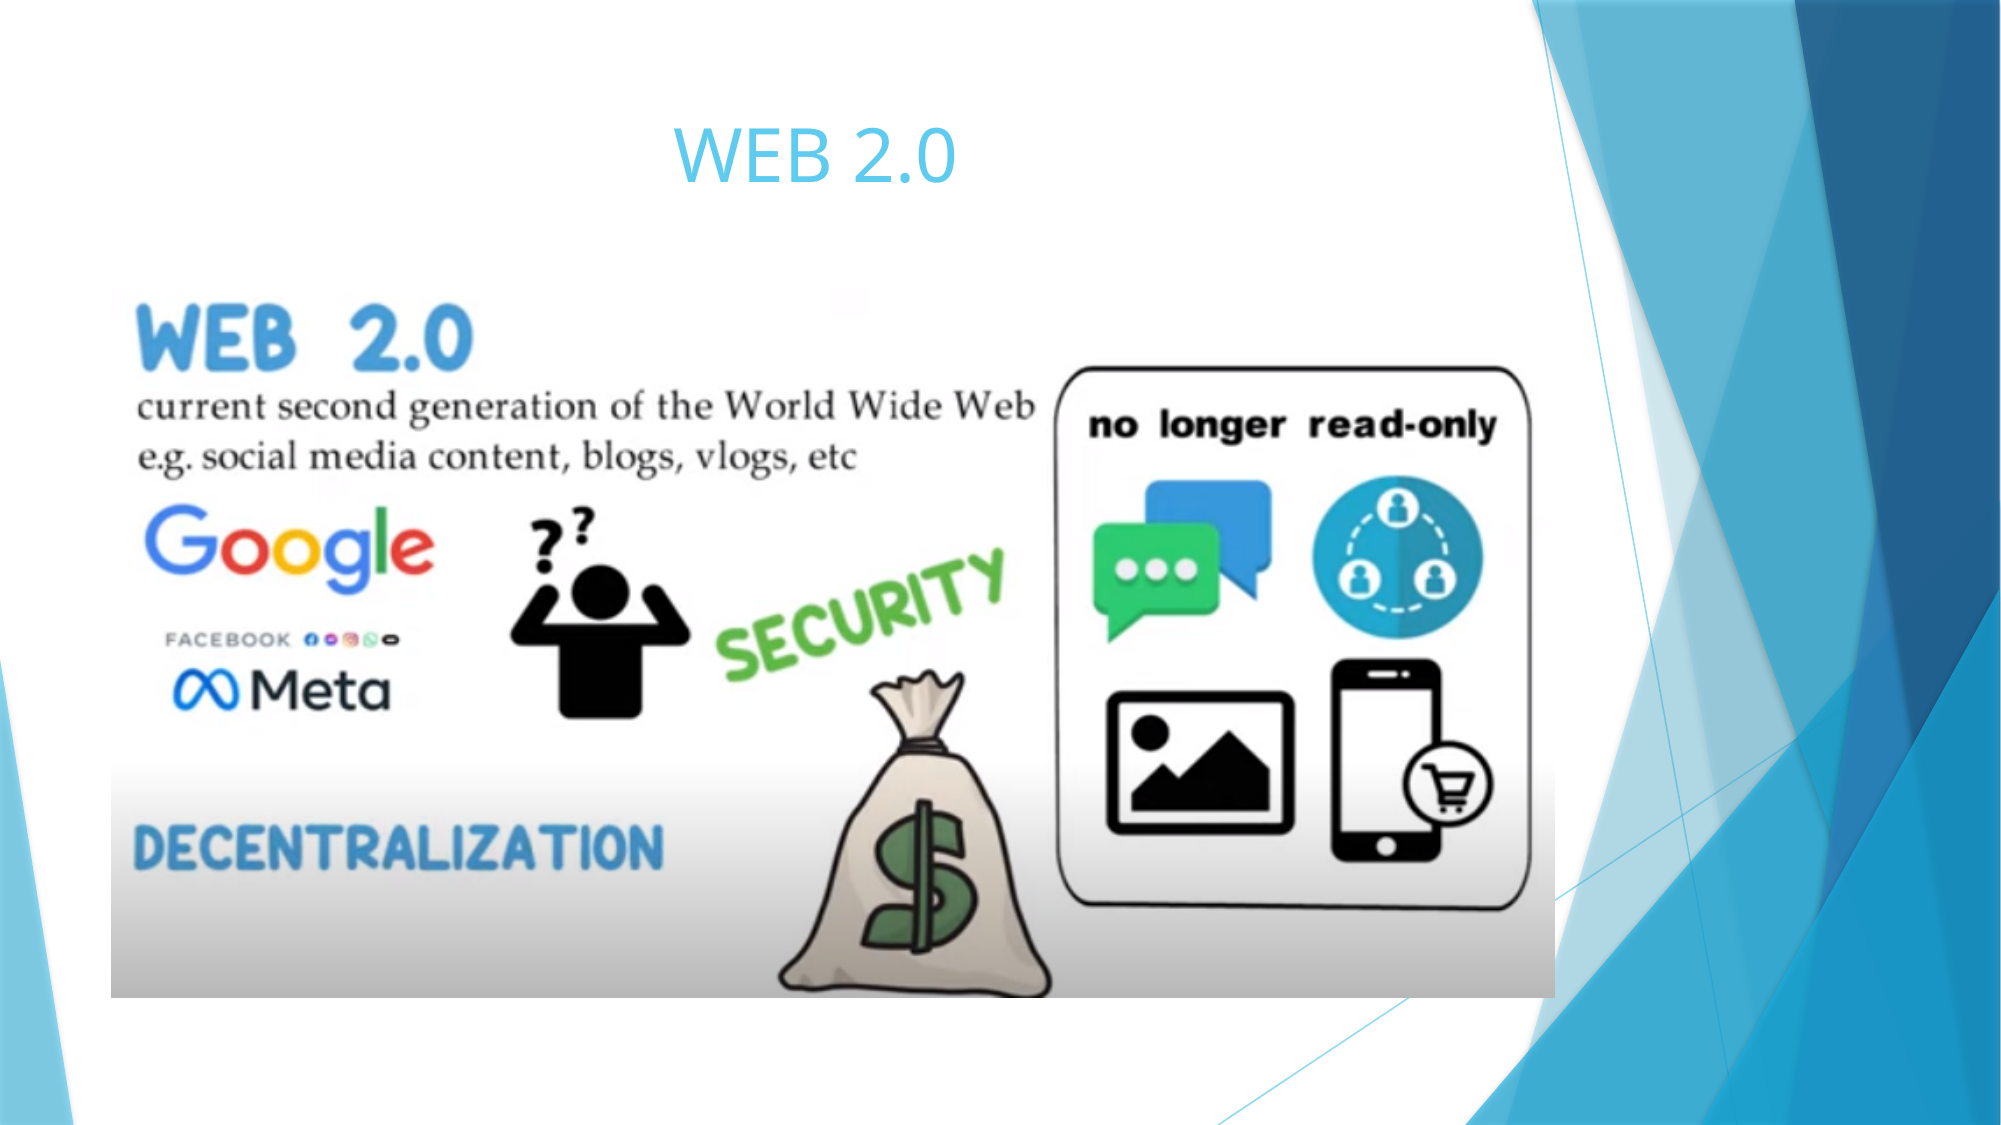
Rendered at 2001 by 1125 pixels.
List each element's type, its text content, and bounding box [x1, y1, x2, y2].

title WEB 2.0 [111, 99, 1522, 288]
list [110, 288, 1555, 999]
